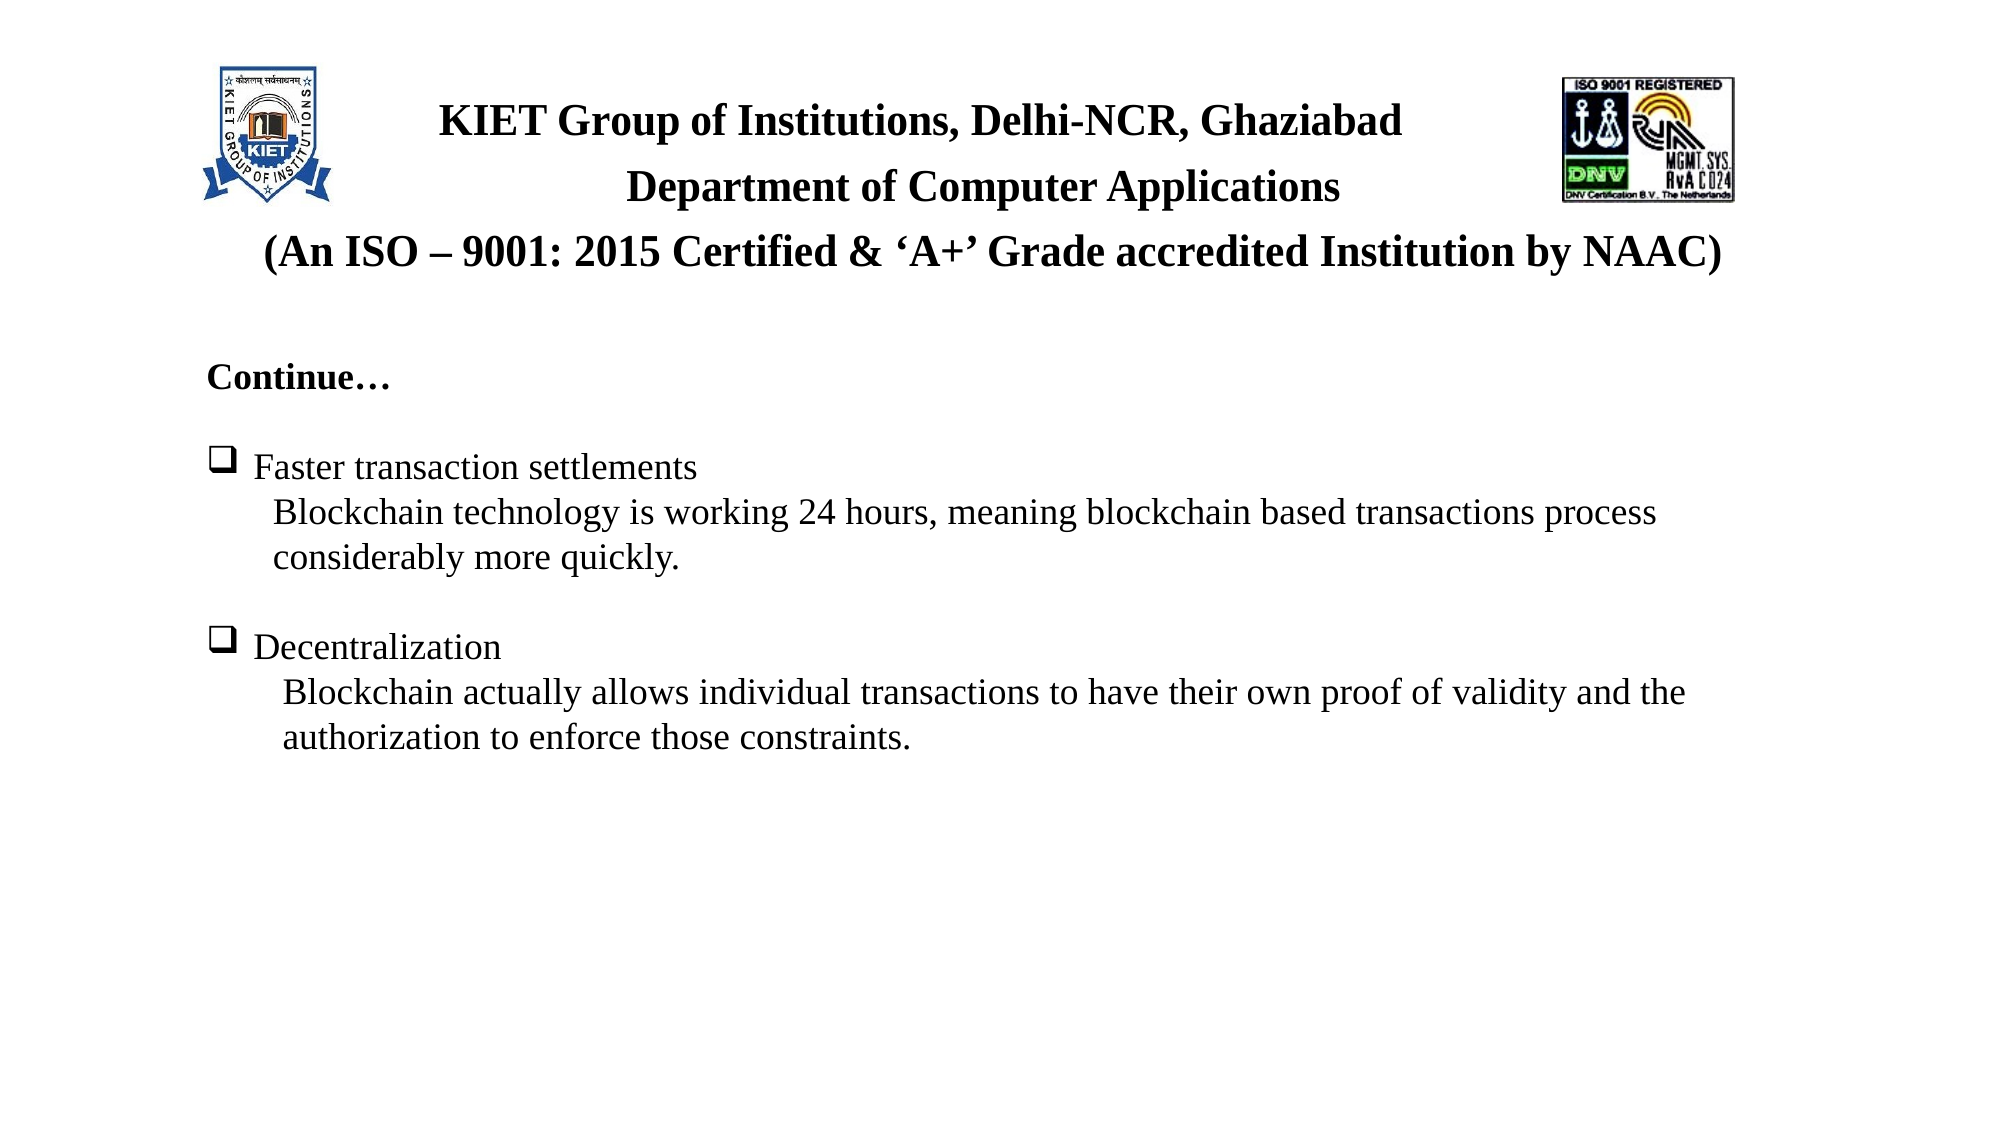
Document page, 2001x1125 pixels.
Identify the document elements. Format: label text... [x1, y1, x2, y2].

text_box Continue… Faster transaction settlements Blockchain technology is working 24 hours, meaning blockchain based transactions process considerably more quickly. Decentralization Blockchain actually allows individual transactions to have their own proof of validity and the authorization to enforce those constraints. [191, 344, 1822, 810]
picture [178, 61, 1822, 277]
